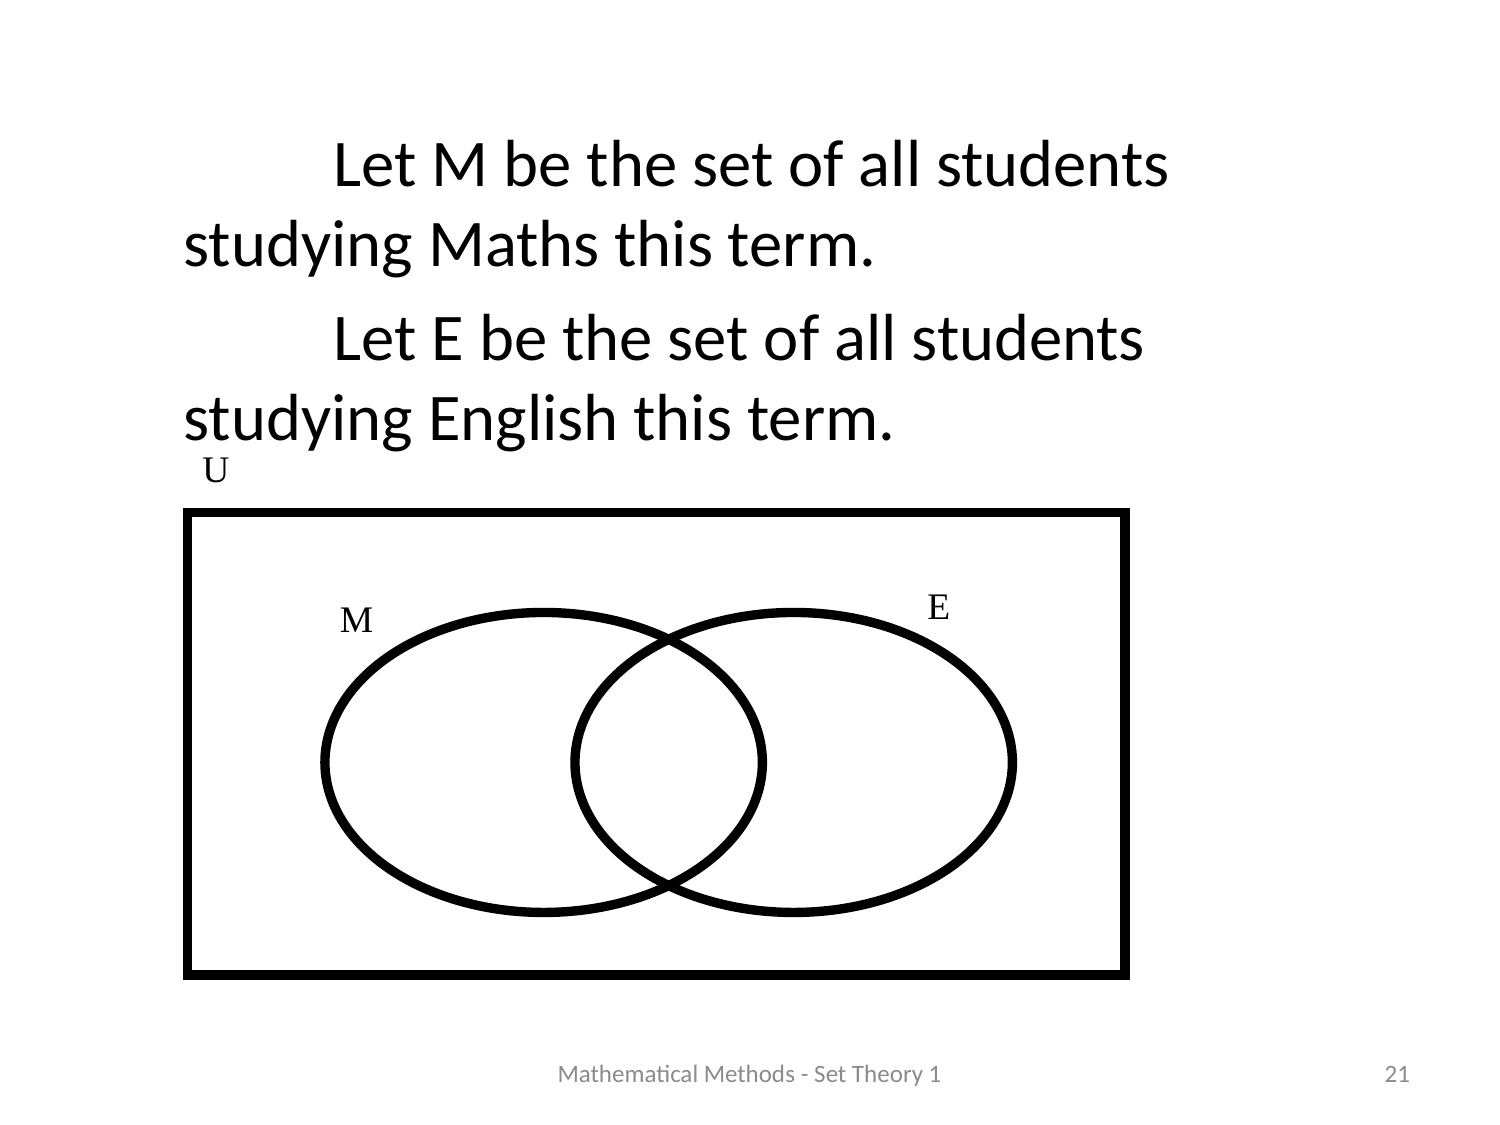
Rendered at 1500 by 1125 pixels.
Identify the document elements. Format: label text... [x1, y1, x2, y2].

text_box E [912, 574, 1088, 635]
text_box [187, 512, 1125, 975]
list Let M be the set of all students studying Maths this term. Let E be the set of all students studying English this term. [112, 112, 1388, 1000]
text_box M [324, 587, 425, 648]
text_box [574, 612, 1013, 913]
footer Mathematical Methods - Set Theory 1 [512, 1042, 988, 1103]
text_box [324, 612, 668, 913]
slide_number 21 [1074, 1042, 1425, 1103]
text_box U [187, 437, 300, 498]
